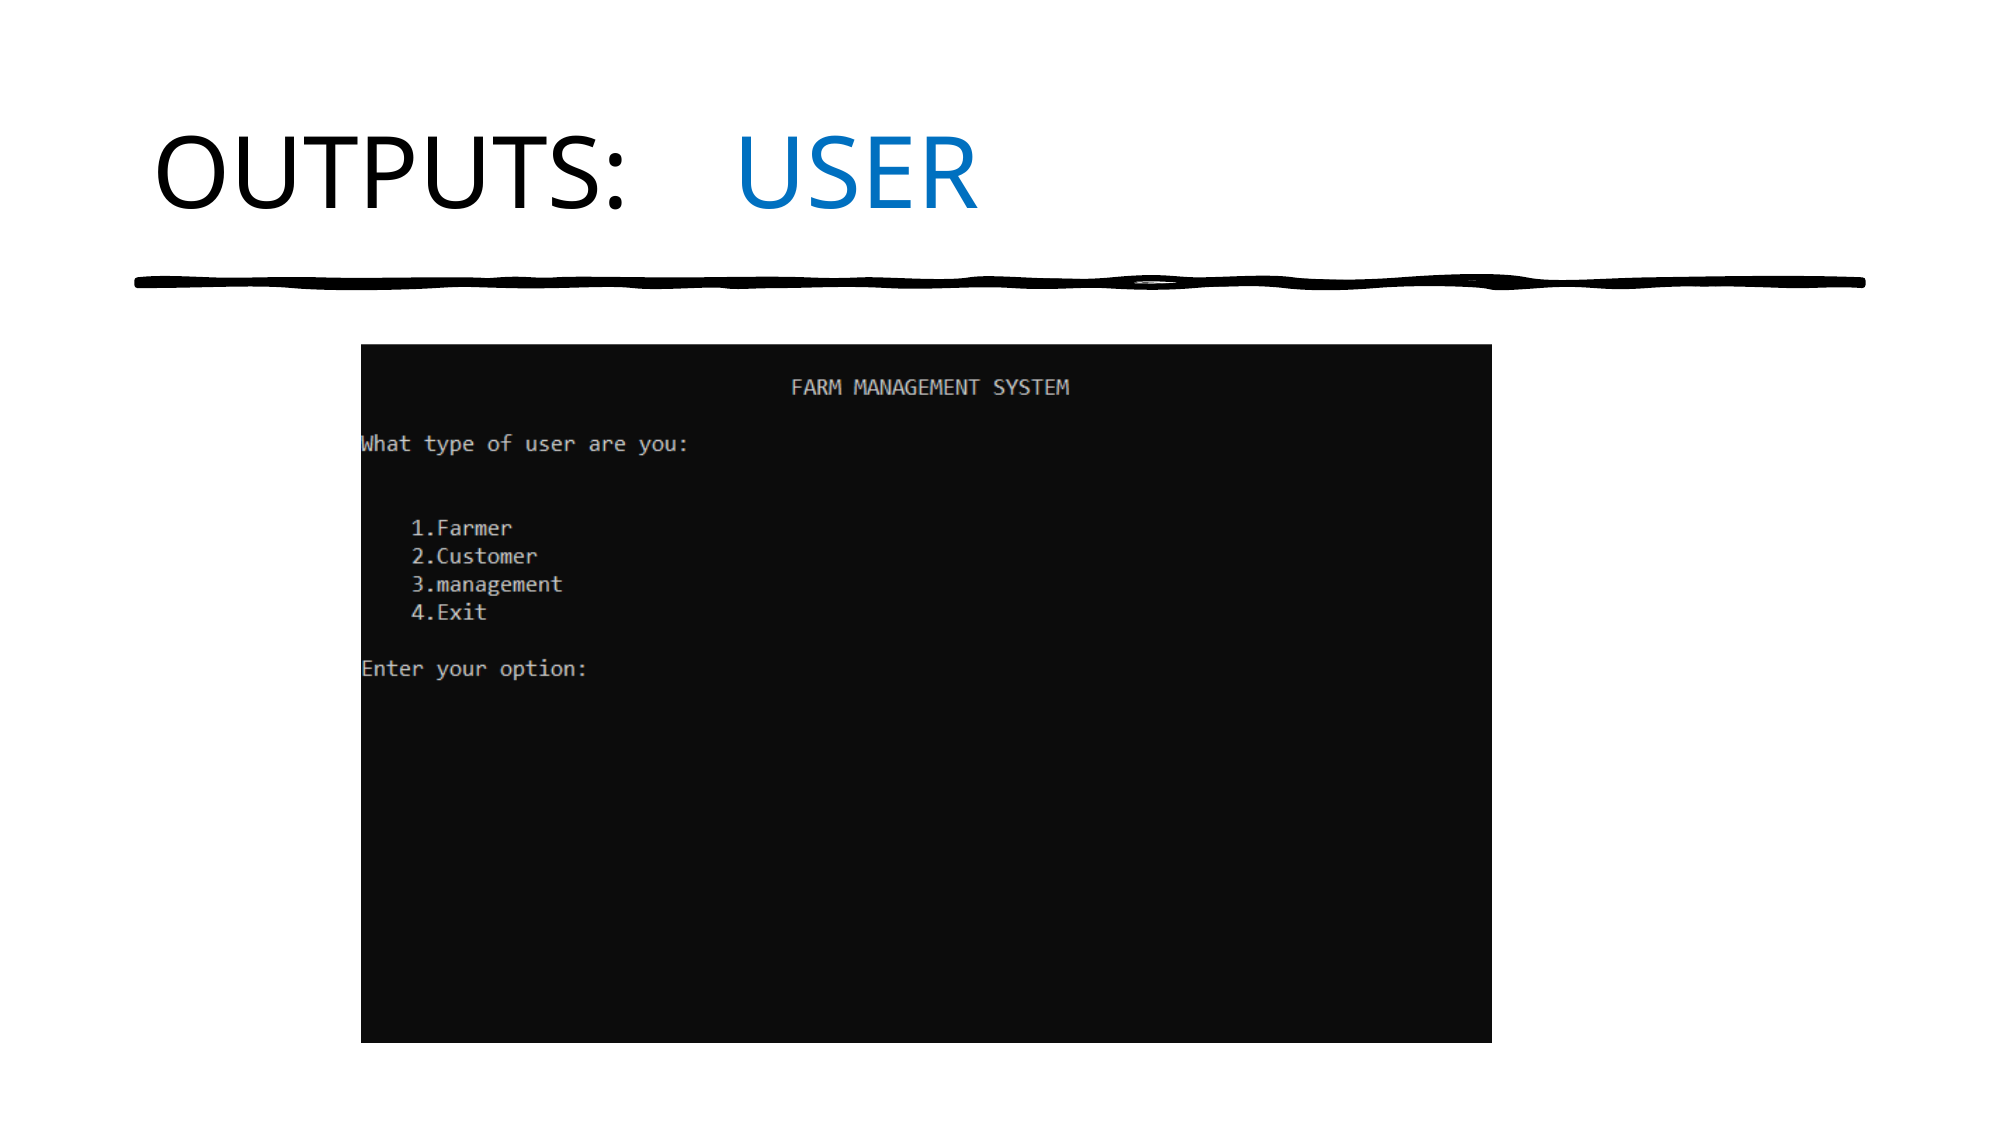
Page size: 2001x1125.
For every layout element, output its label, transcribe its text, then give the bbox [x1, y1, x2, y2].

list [361, 343, 1492, 1043]
title OUTPUTS: USER [137, 59, 1863, 278]
